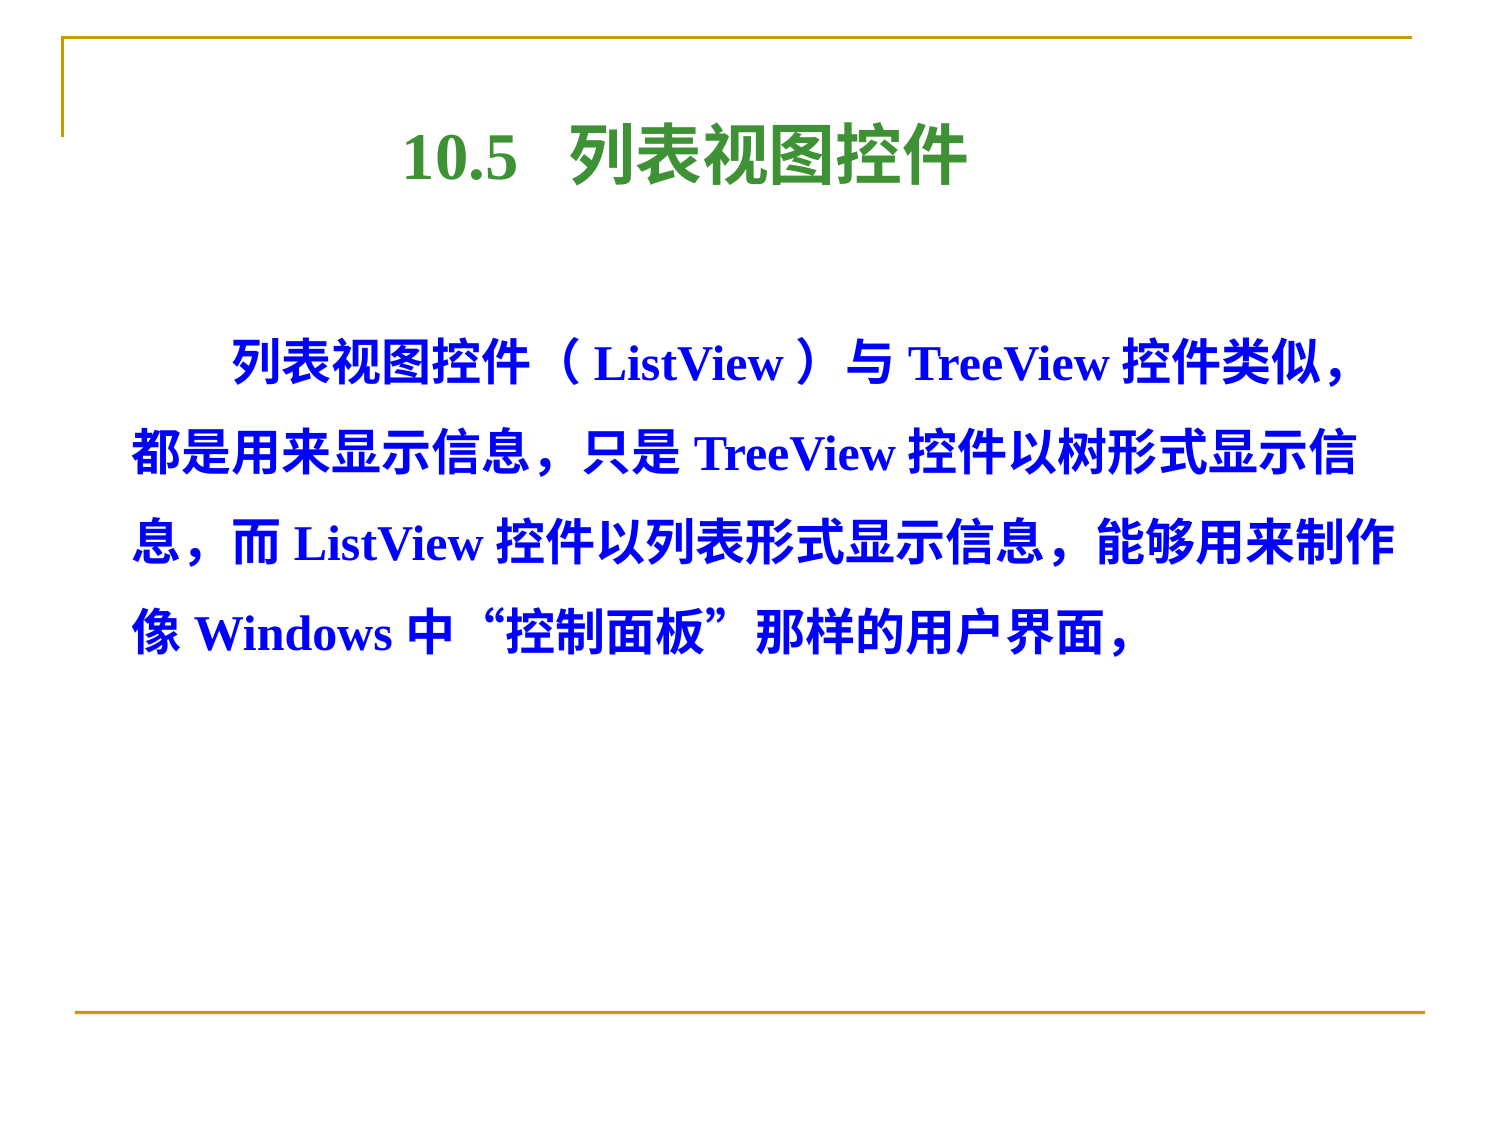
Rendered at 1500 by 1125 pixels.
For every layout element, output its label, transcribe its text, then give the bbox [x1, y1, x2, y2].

text_box 10.5 列表视图控件 [328, 105, 1043, 201]
text_box 列表视图控件（ListView）与TreeView控件类似，都是用来显示信息，只是TreeView控件以树形式显示信息，而ListView控件以列表形式显示信息，能够用来制作像Windows中“控制面板”那样的用户界面， [117, 292, 1417, 668]
